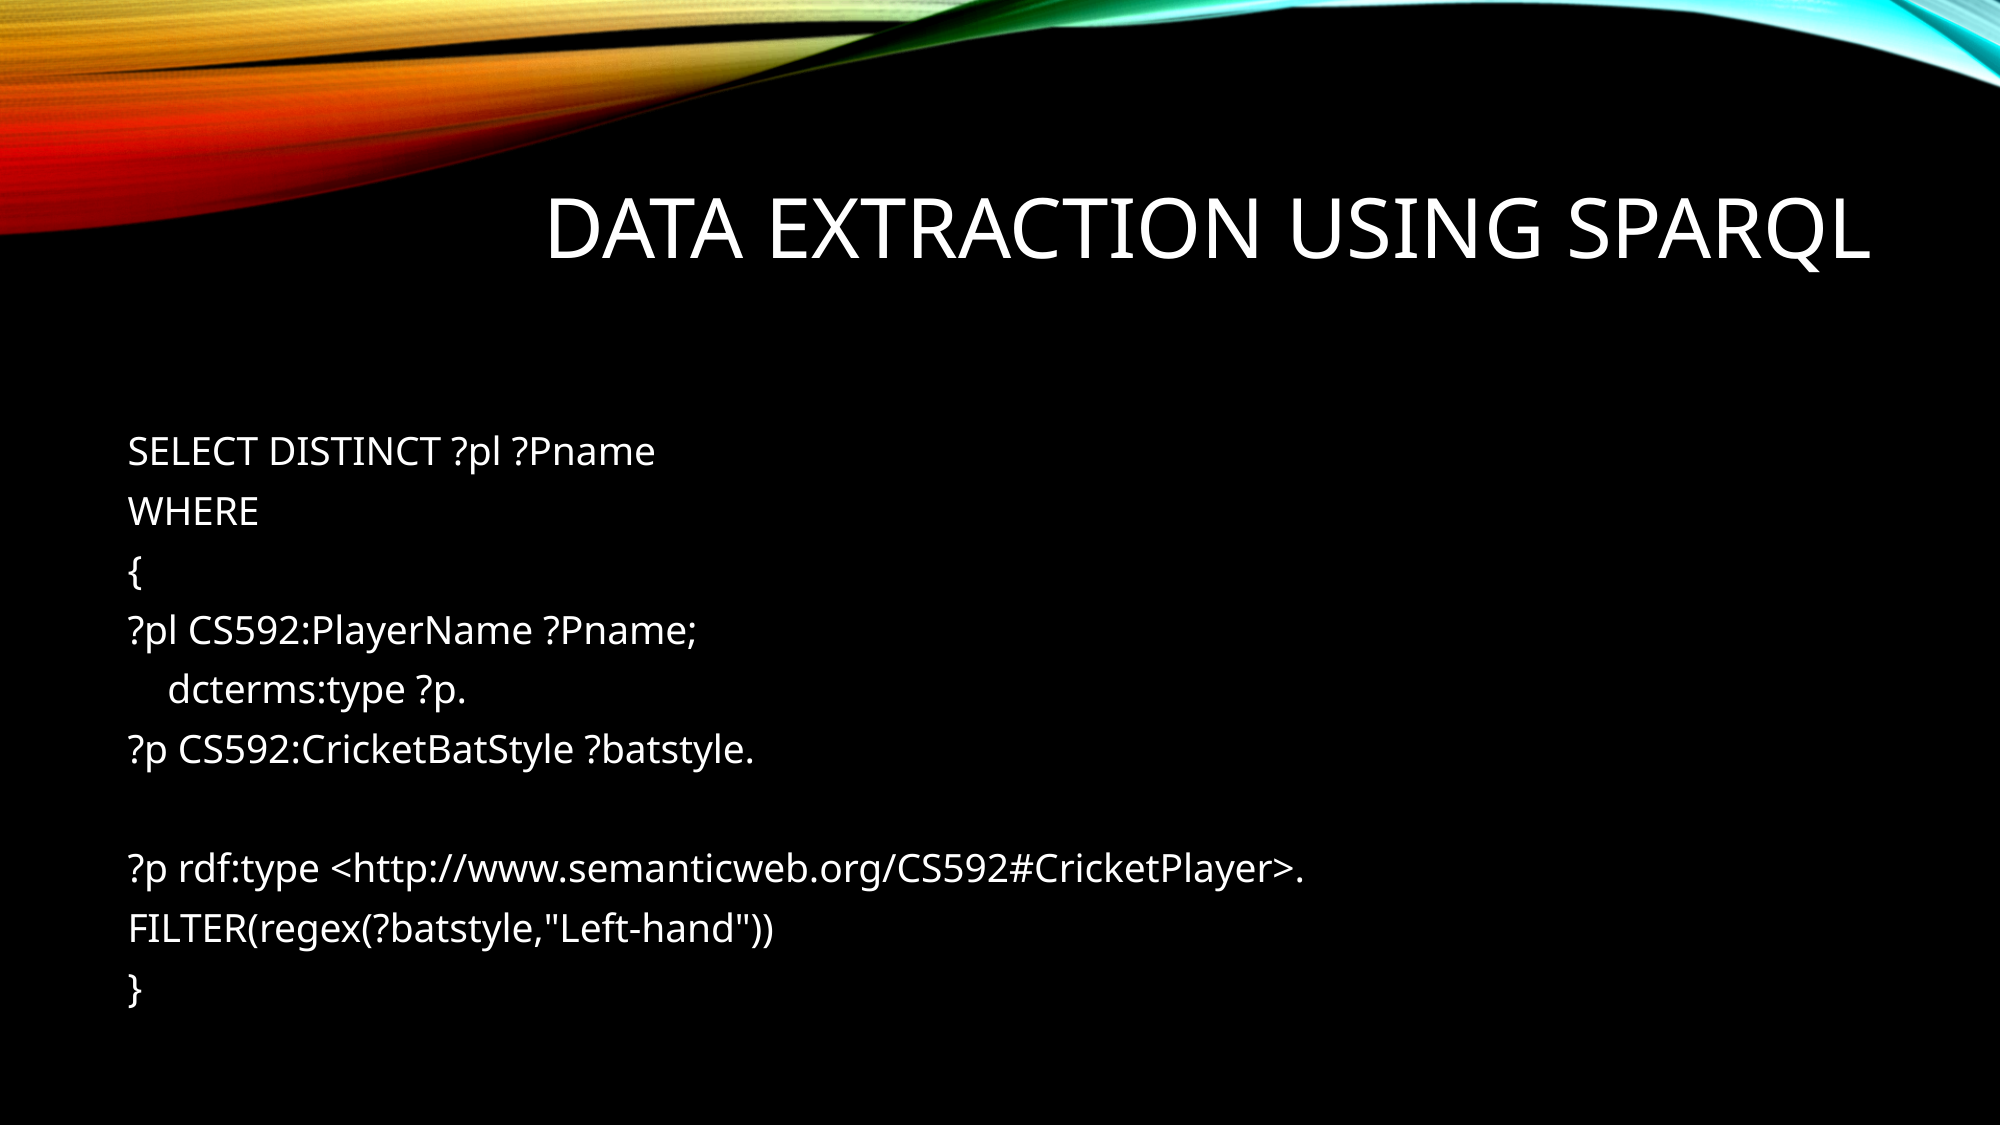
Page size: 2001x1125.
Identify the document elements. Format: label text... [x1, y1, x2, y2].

list SELECT DISTINCT ?pl ?Pname WHERE { ?pl CS592:PlayerName ?Pname; dcterms:type ?p. ?p CS592:CricketBatStyle ?batstyle. ?p rdf:type <http://www.semanticweb.org/CS592#CricketPlayer>. FILTER(regex(?batstyle,"Left-hand")) } [112, 360, 1888, 1021]
title Data extraction Using SPArQL [474, 125, 1888, 338]
picture [0, 0, 2000, 237]
